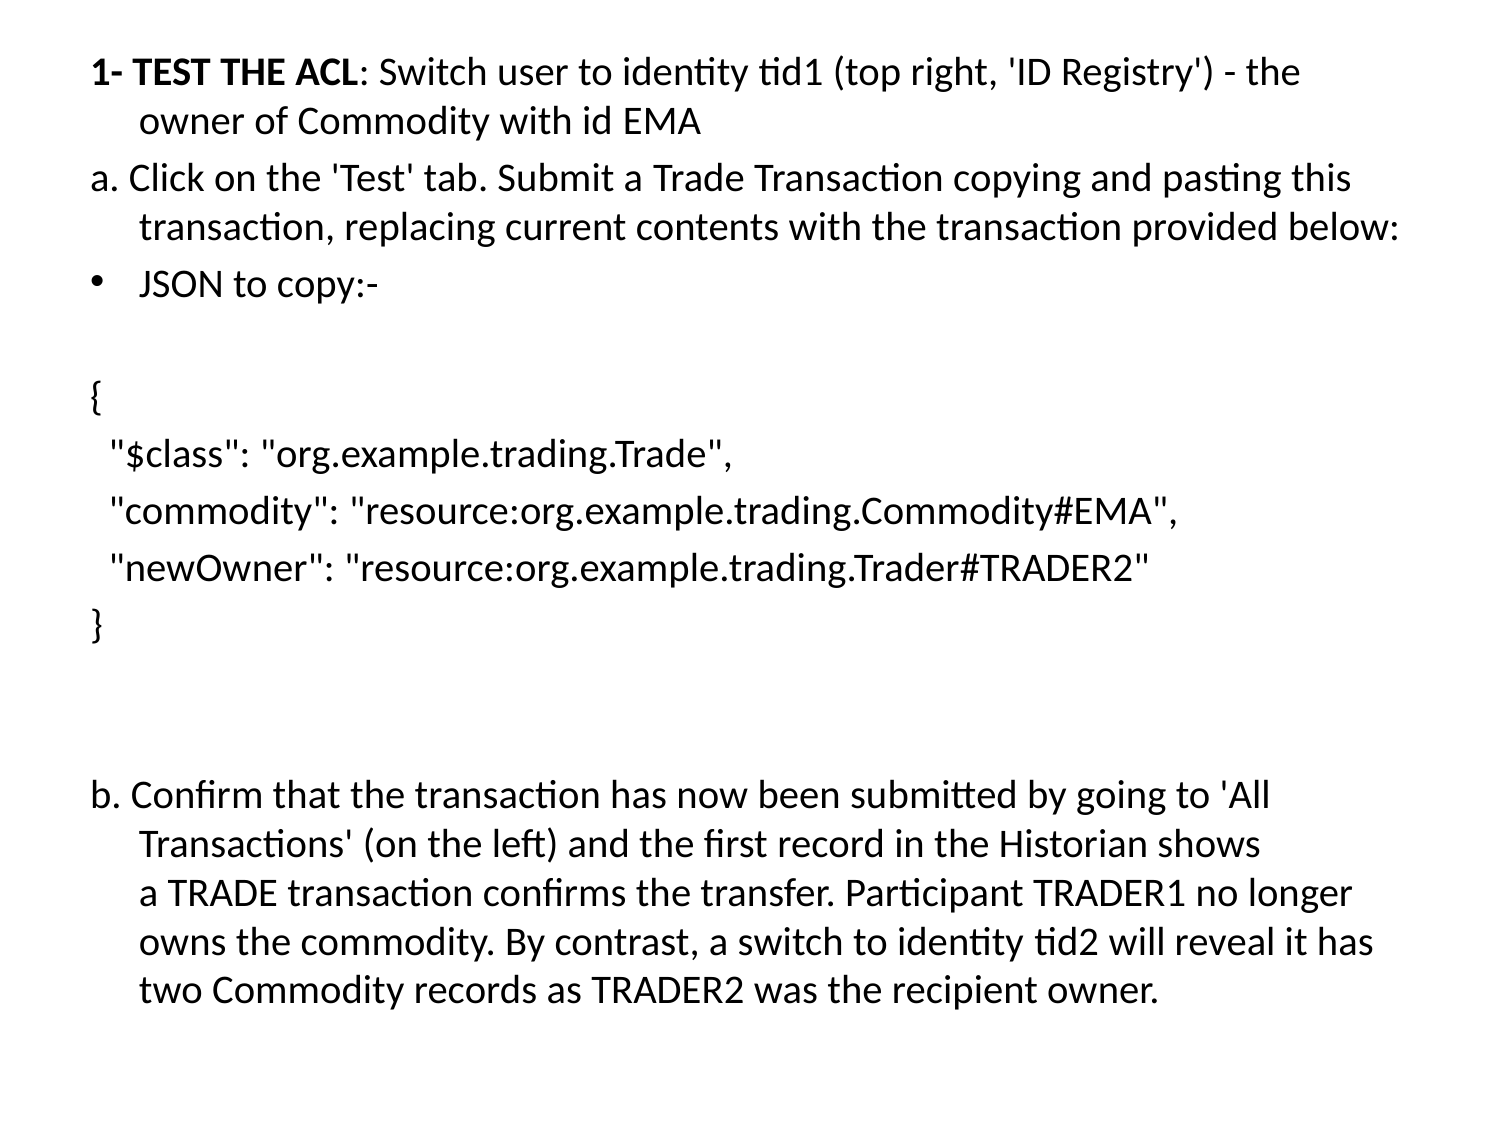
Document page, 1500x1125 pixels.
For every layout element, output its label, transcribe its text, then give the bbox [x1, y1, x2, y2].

list 1- TEST THE ACL: Switch user to identity tid1 (top right, 'ID Registry') - the owner of Commodity with id EMA a. Click on the 'Test' tab. Submit a Trade Transaction copying and pasting this transaction, replacing current contents with the transaction provided below: JSON to copy:- { "$class": "org.example.trading.Trade", "commodity": "resource:org.example.trading.Commodity#EMA", "newOwner": "resource:org.example.trading.Trader#TRADER2" } b. Confirm that the transaction has now been submitted by going to 'All Transactions' (on the left) and the first record in the Historian shows a TRADE transaction confirms the transfer. Participant TRADER1 no longer owns the commodity. By contrast, a switch to identity tid2 will reveal it has two Commodity records as TRADER2 was the recipient owner. [75, 37, 1425, 1063]
